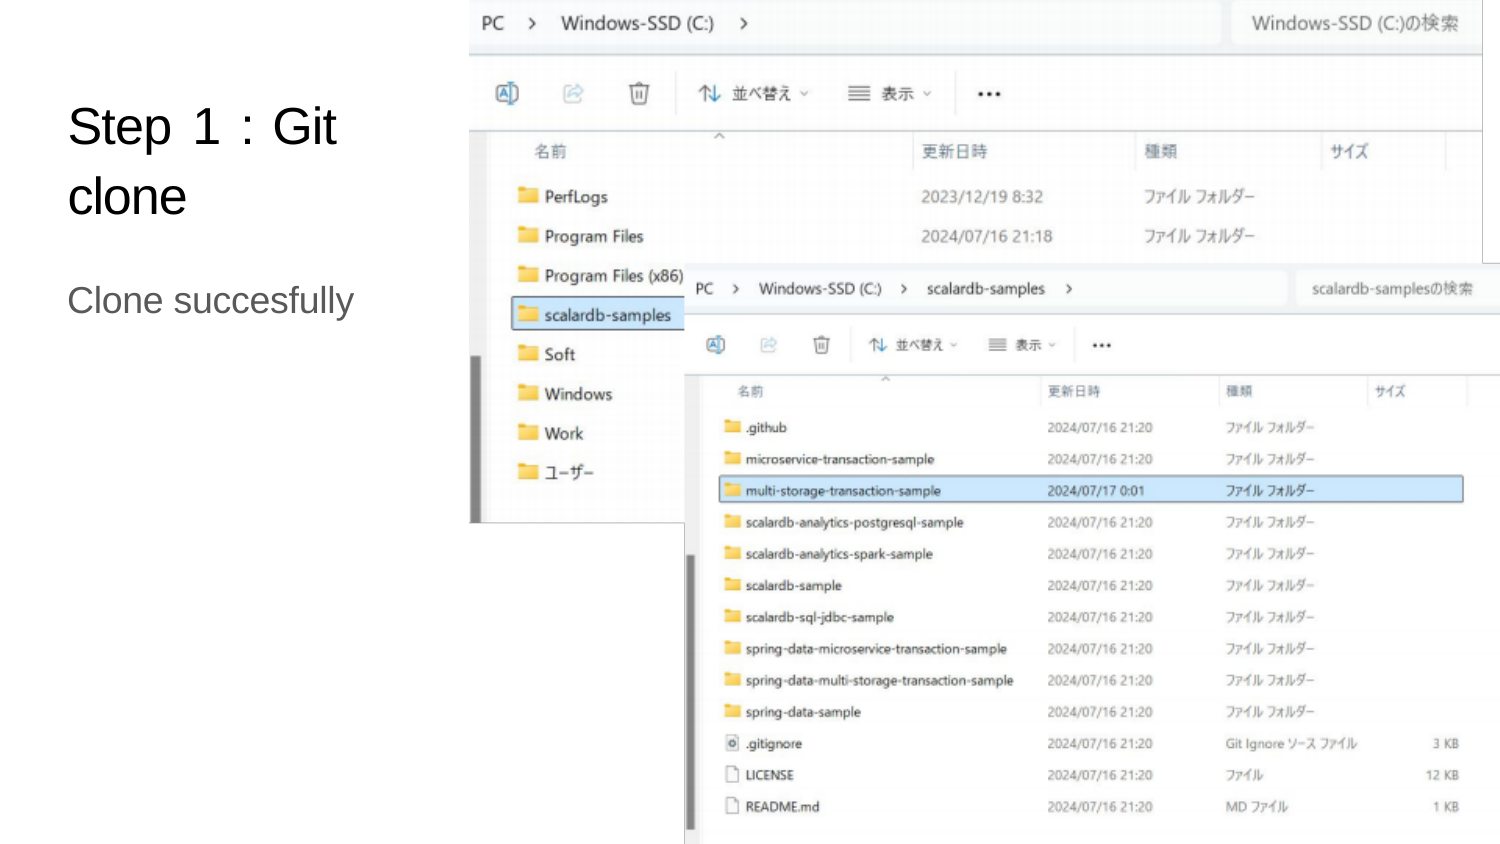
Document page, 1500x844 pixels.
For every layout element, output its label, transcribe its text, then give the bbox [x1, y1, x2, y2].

picture [469, 0, 1500, 844]
text_box Step 1 : Git clone Clone succesfully [64, 82, 469, 254]
